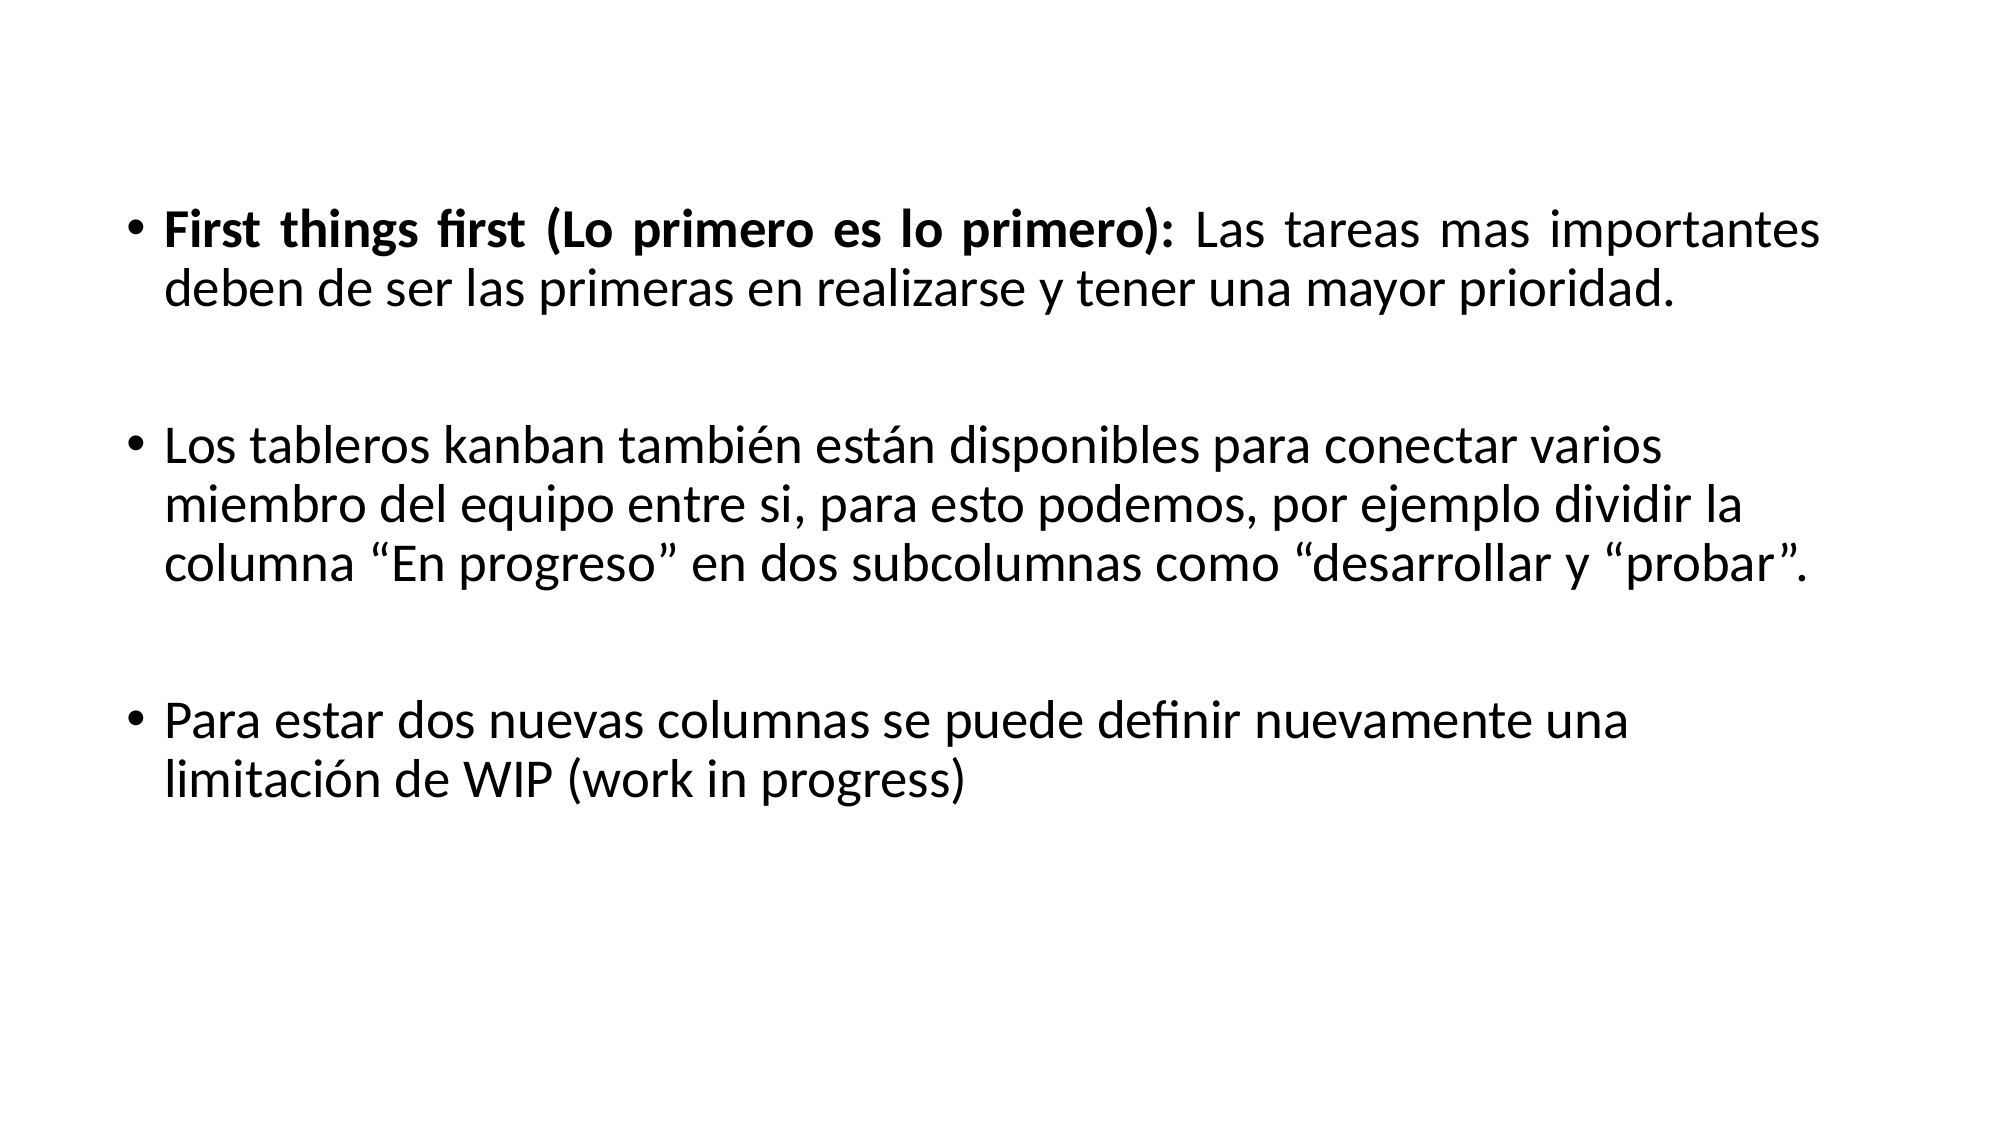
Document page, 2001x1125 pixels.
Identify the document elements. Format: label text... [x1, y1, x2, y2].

list First things first (Lo primero es lo primero): Las tareas mas importantes deben de ser las primeras en realizarse y tener una mayor prioridad. Los tableros kanban también están disponibles para conectar varios miembro del equipo entre si, para esto podemos, por ejemplo dividir la columna “En progreso” en dos subcolumnas como “desarrollar y “probar”. Para estar dos nuevas columnas se puede definir nuevamente una limitación de WIP (work in progress) [111, 192, 1837, 907]
